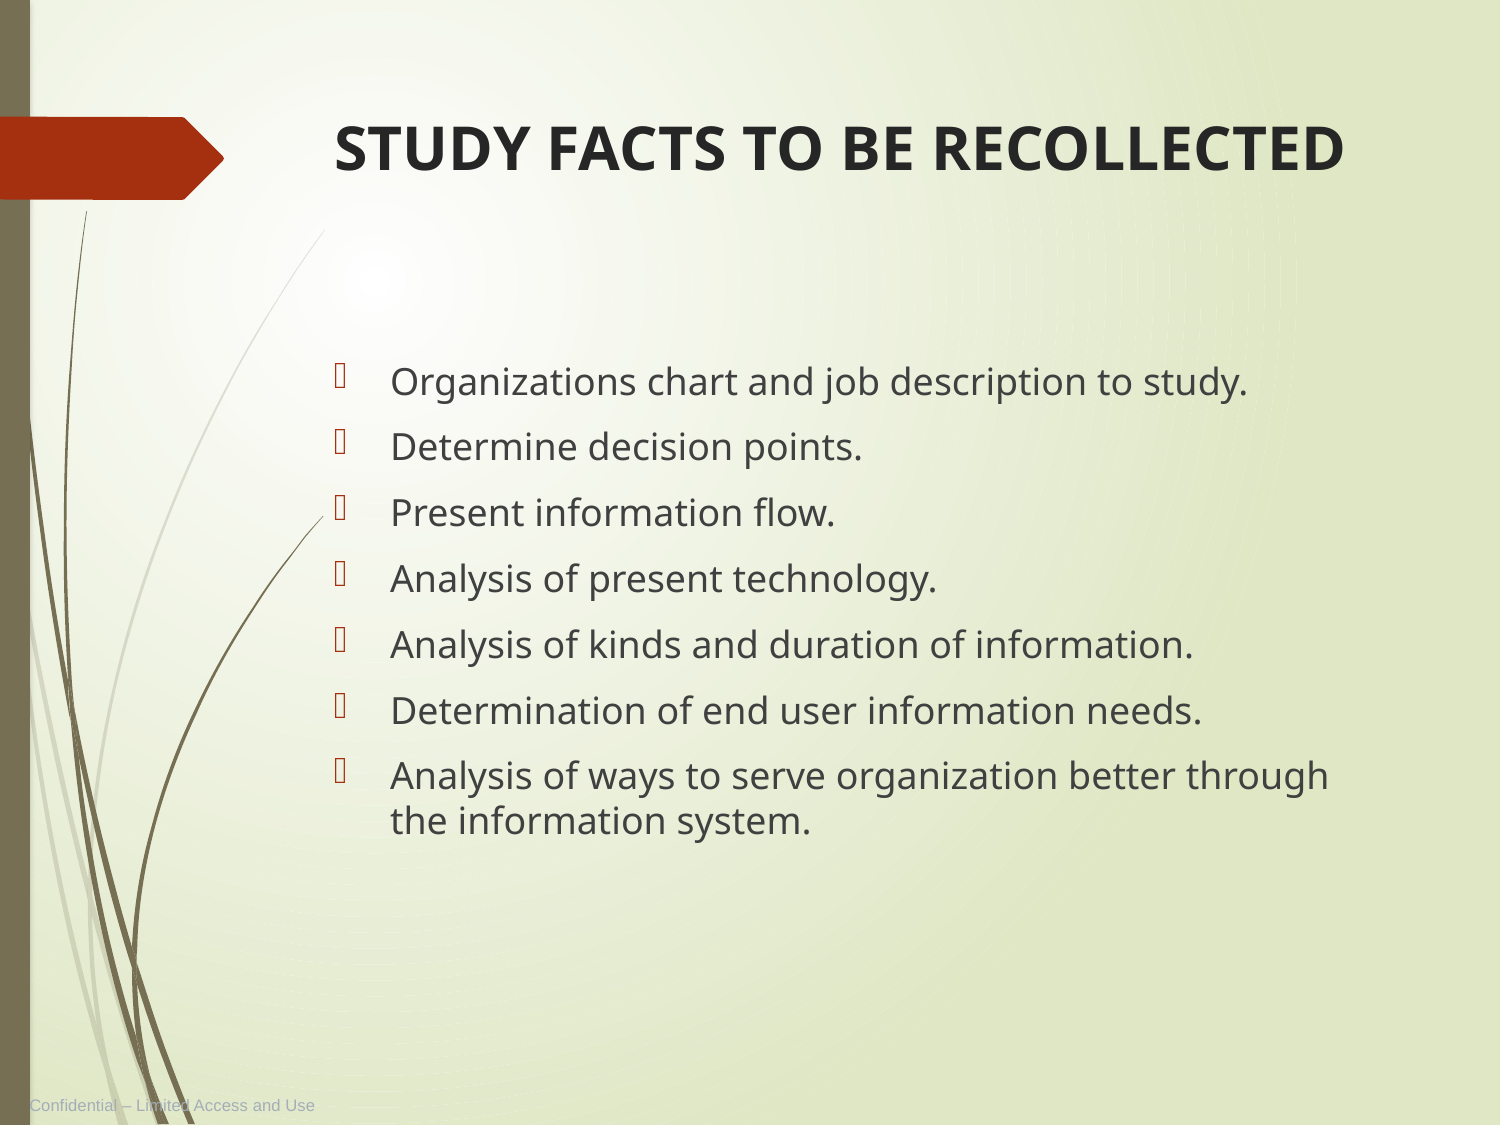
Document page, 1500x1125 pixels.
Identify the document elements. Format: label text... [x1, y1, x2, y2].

title STUDY FACTS TO BE RECOLLECTED [319, 102, 1400, 313]
list Organizations chart and job description to study. Determine decision points. Present information flow. Analysis of present technology. Analysis of kinds and duration of information. Determination of end user information needs. Analysis of ways to serve organization better through the information system. [318, 350, 1400, 970]
